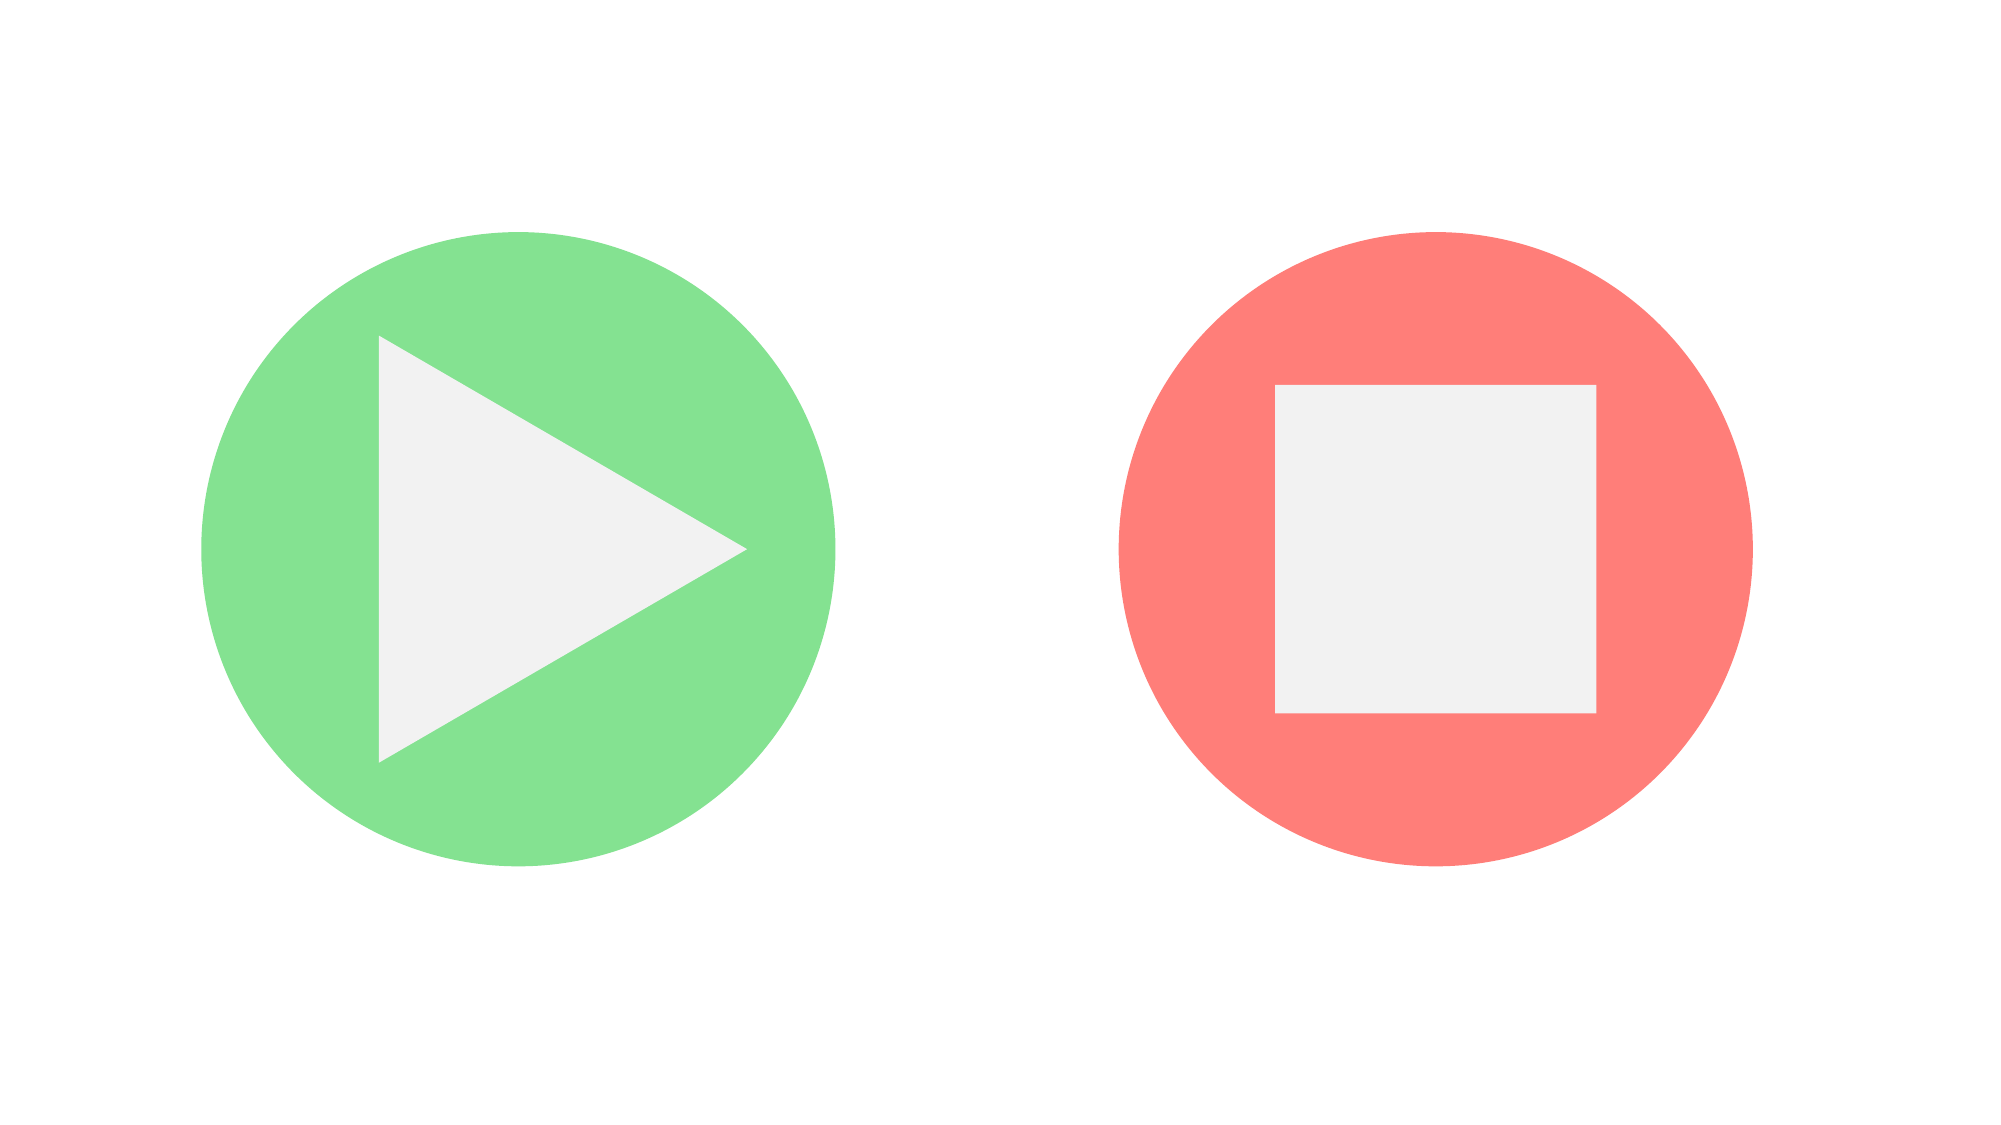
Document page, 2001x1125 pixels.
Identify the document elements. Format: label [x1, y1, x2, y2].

text_box [377, 332, 751, 766]
text_box [1274, 383, 1598, 715]
text_box [199, 230, 838, 868]
text_box [1117, 230, 1755, 868]
